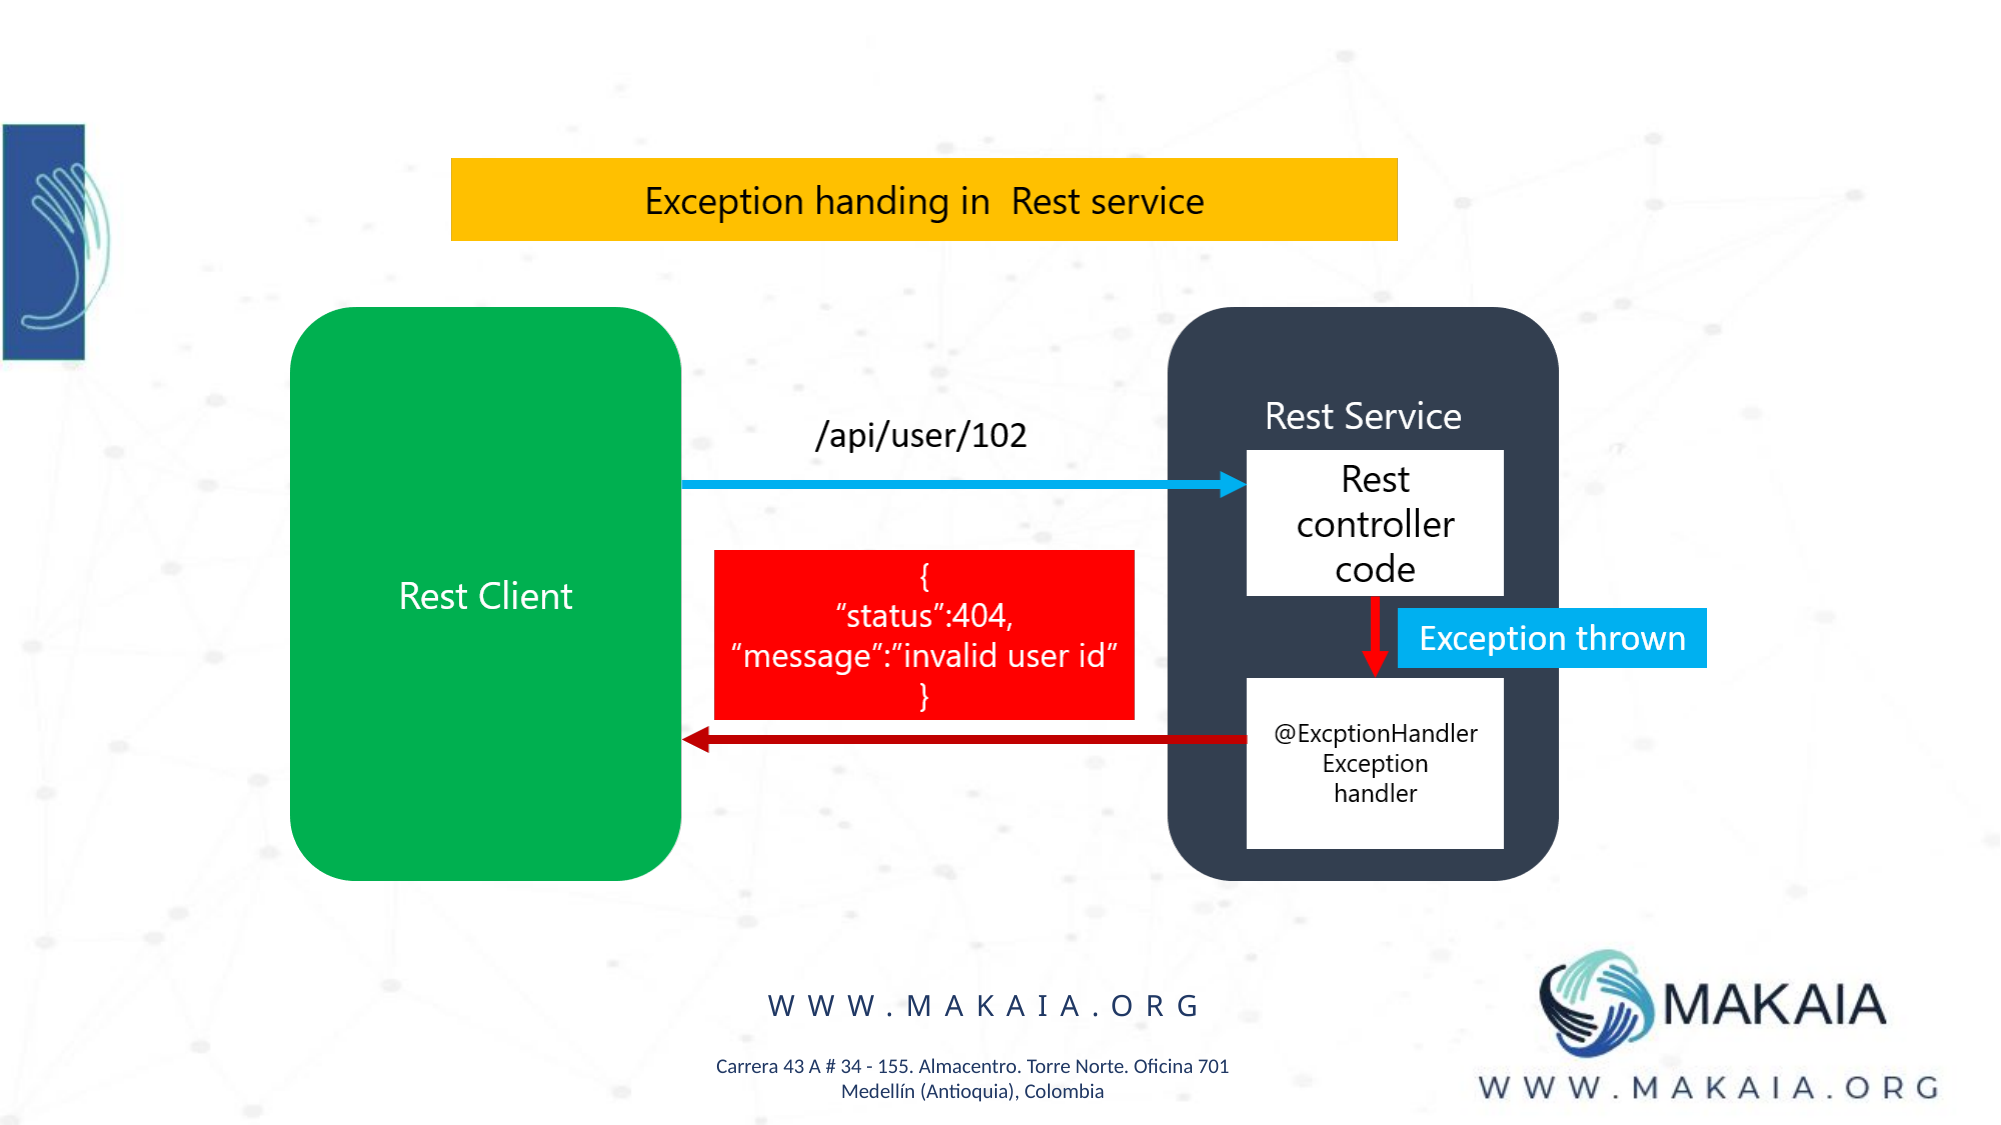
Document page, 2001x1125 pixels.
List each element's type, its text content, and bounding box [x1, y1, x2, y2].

text_box Carrera 43 A # 34 - 155. Almacentro. Torre Norte. Oficina 701 Medellín (Antioquia), Colombia [425, 1045, 1521, 1110]
text_box WWW.MAKAIA.ORG [489, 979, 1477, 1030]
picture [0, 0, 2001, 1125]
